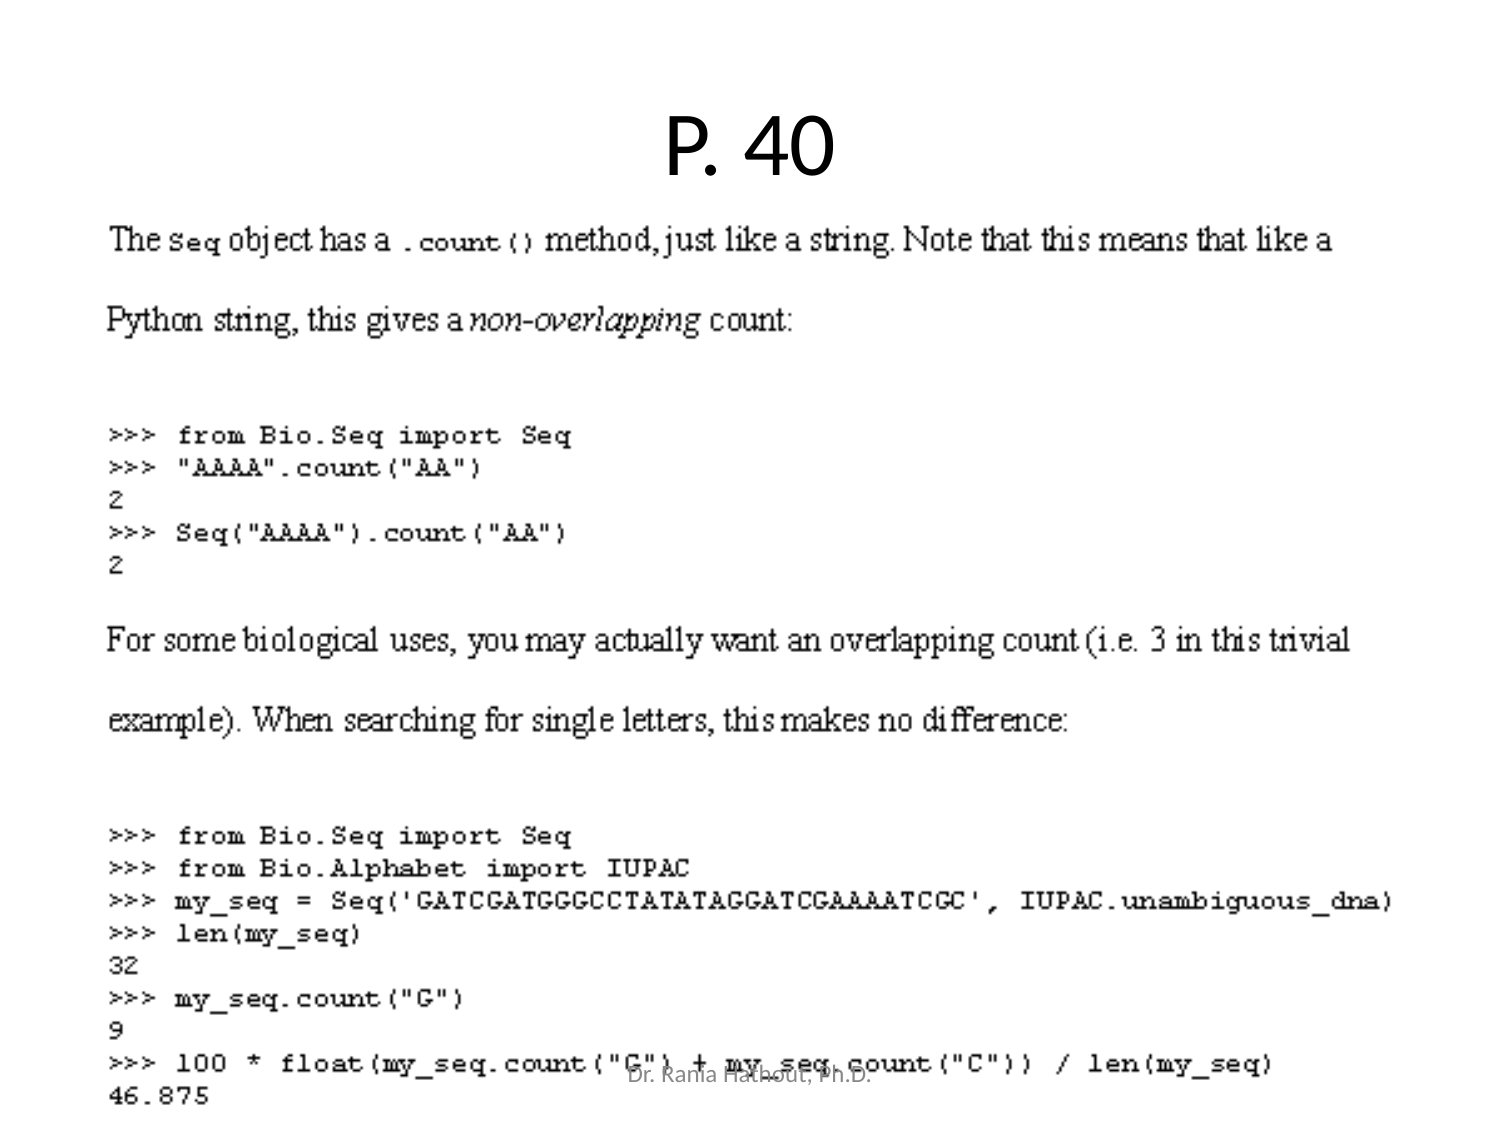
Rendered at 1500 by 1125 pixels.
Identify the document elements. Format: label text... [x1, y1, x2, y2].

title P. 40 [75, 45, 1425, 202]
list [58, 204, 1448, 1125]
